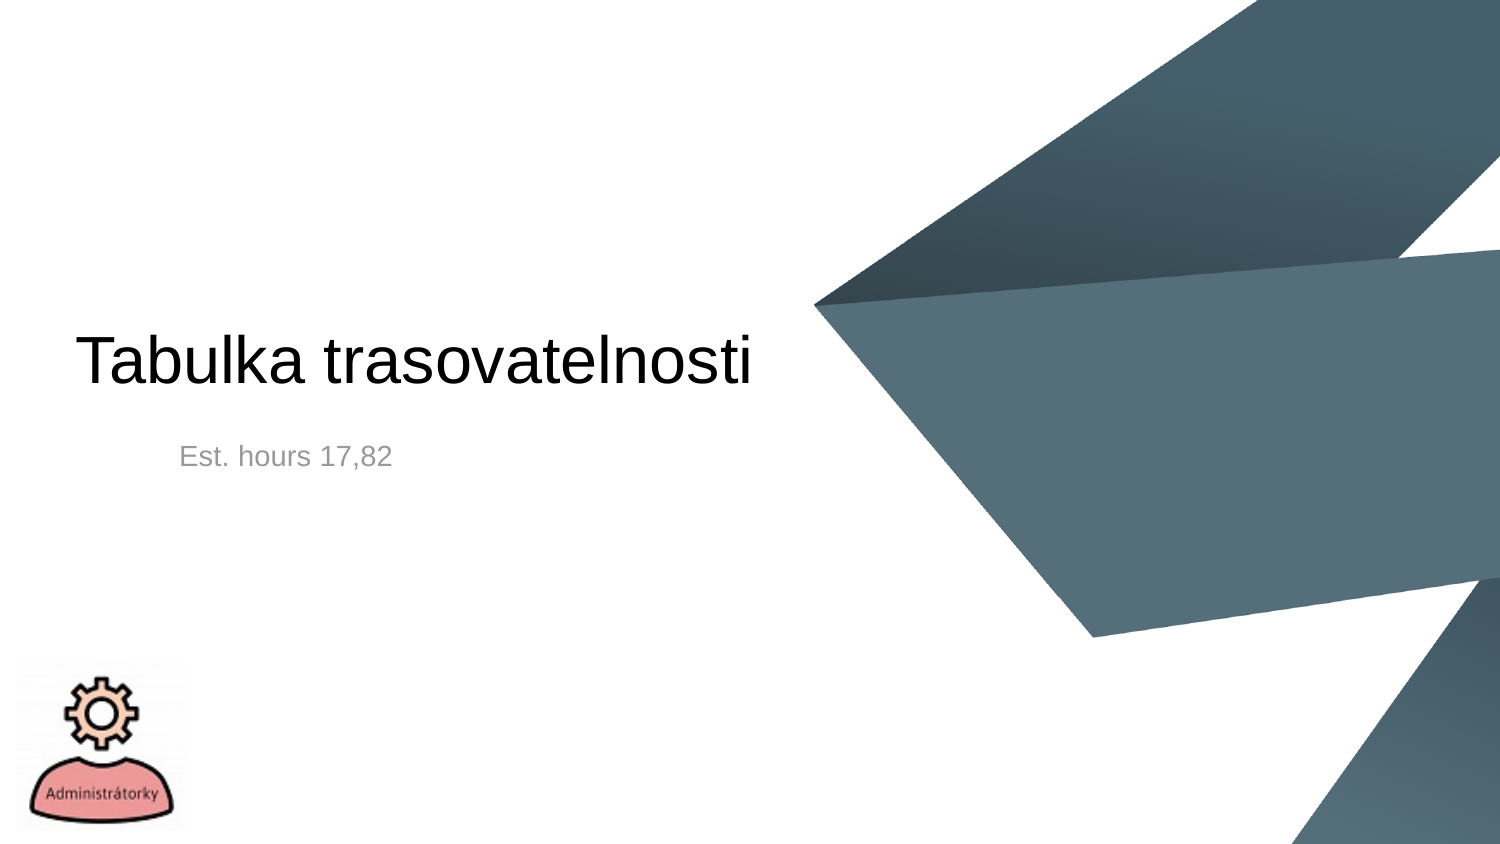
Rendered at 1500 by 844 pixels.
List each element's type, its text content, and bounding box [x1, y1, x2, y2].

text_box Est. hours 17,82 [164, 421, 412, 479]
picture [0, 0, 1500, 844]
text_box Tabulka trasovatelnosti​ [60, 301, 793, 413]
